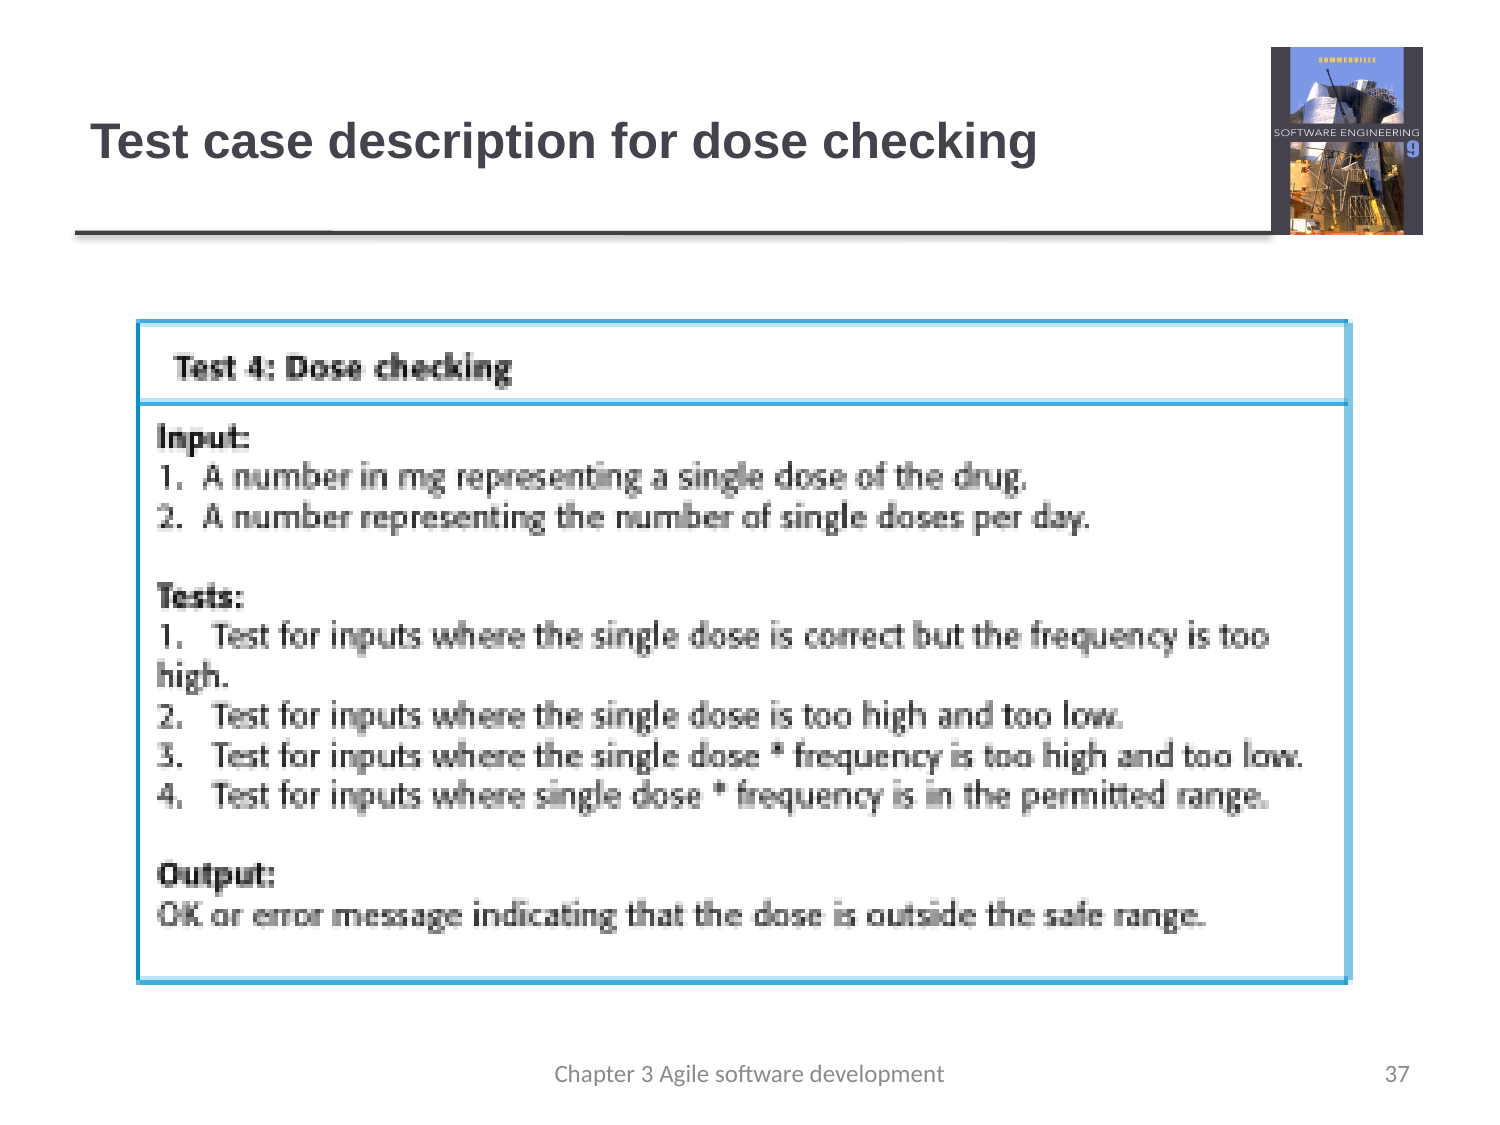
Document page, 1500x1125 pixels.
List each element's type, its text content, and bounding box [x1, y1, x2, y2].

footer Chapter 3 Agile software development [512, 1042, 988, 1103]
picture [131, 319, 1353, 985]
picture [1272, 47, 1423, 235]
slide_number 37 [1074, 1042, 1425, 1103]
title Test case description for dose checking [74, 44, 1272, 233]
